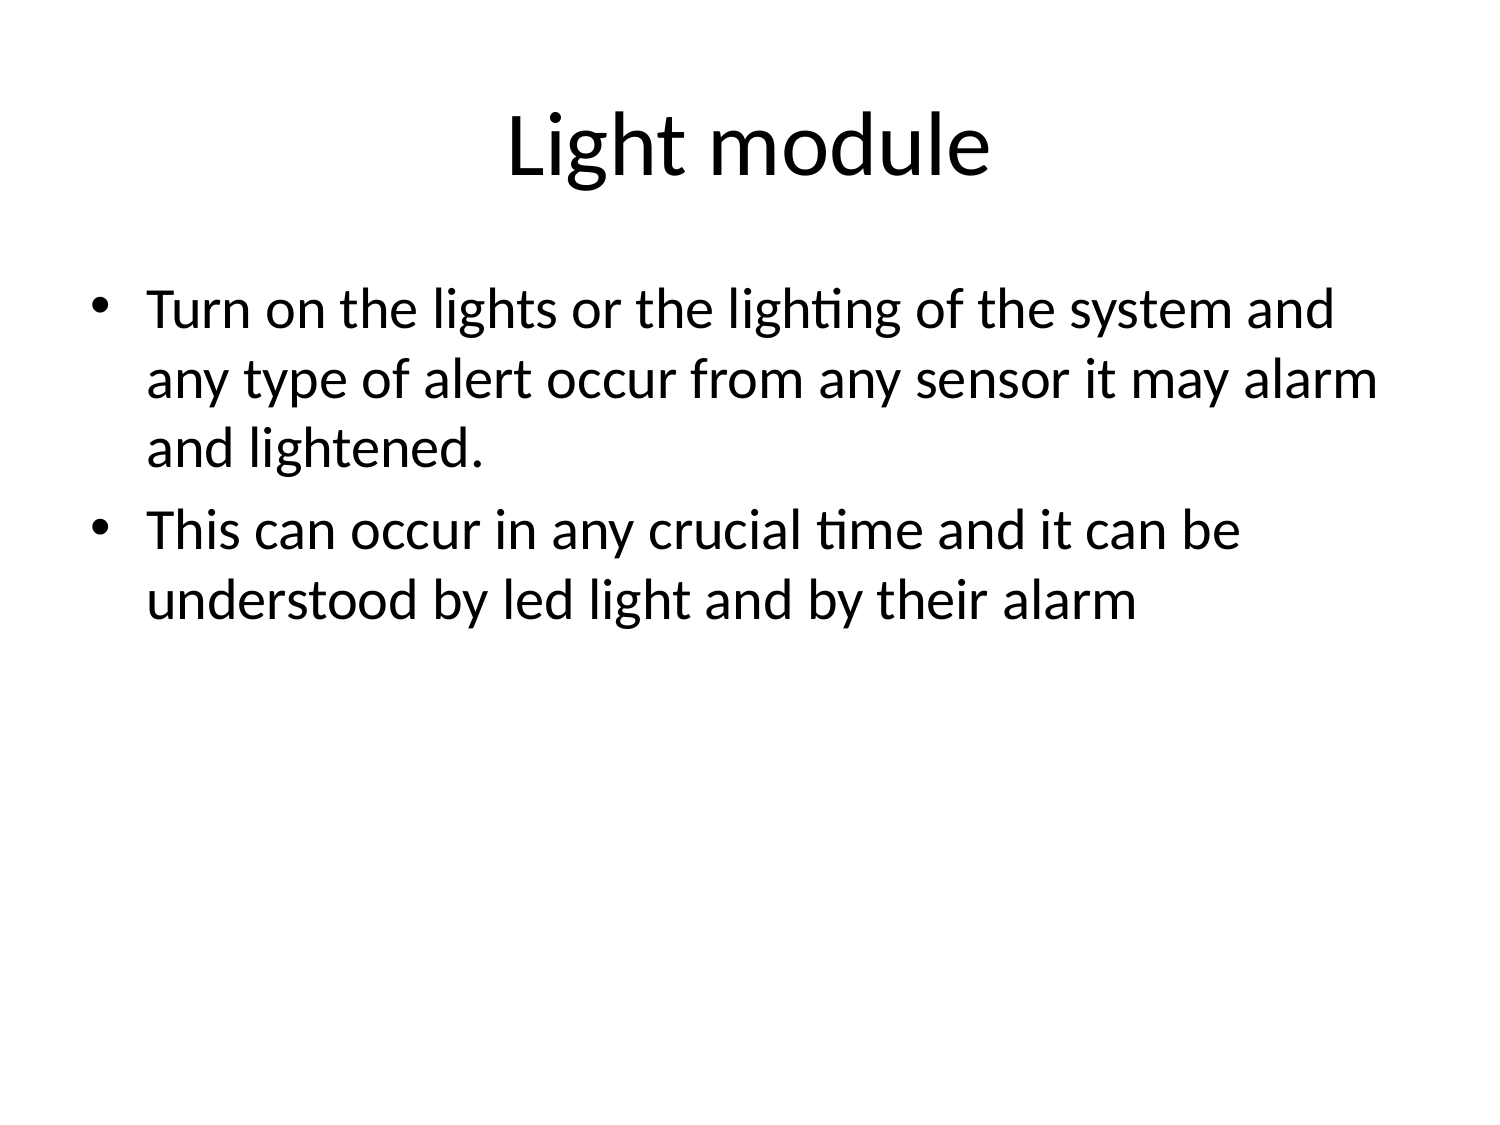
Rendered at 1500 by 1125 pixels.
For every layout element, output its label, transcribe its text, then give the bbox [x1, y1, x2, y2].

list Turn on the lights or the lighting of the system and any type of alert occur from any sensor it may alarm and lightened. This can occur in any crucial time and it can be understood by led light and by their alarm [75, 262, 1425, 1005]
title Light module [75, 45, 1425, 233]
